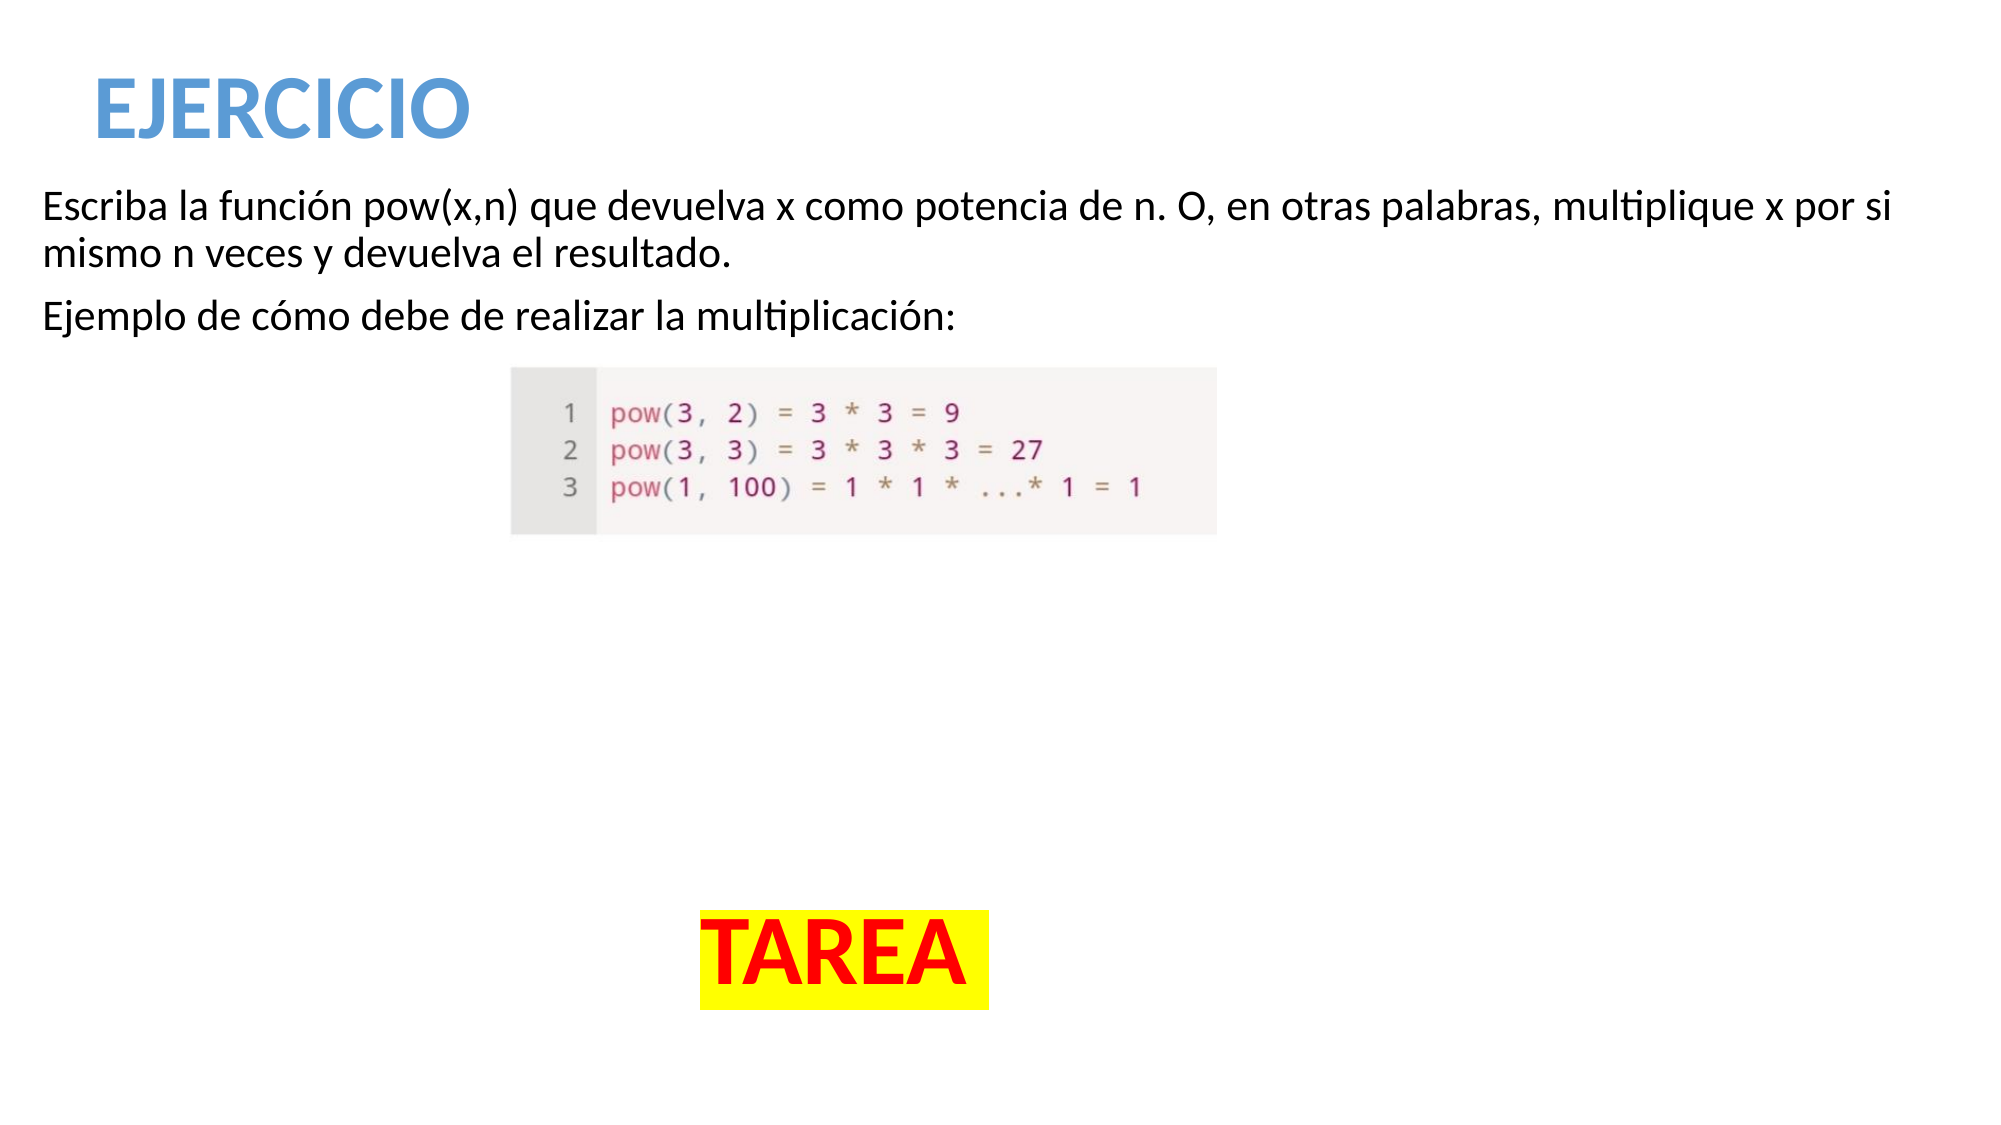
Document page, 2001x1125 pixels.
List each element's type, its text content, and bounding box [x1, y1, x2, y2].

text_box TAREA [685, 869, 1050, 1020]
title EJERCICIO [78, 0, 1804, 175]
list Escriba la función pow(x,n) que devuelva x como potencia de n. O, en otras palabras, multiplique x por si mismo n veces y devuelva el resultado. Ejemplo de cómo debe de realizar la multiplicación: [27, 175, 1968, 348]
picture [501, 347, 1217, 566]
